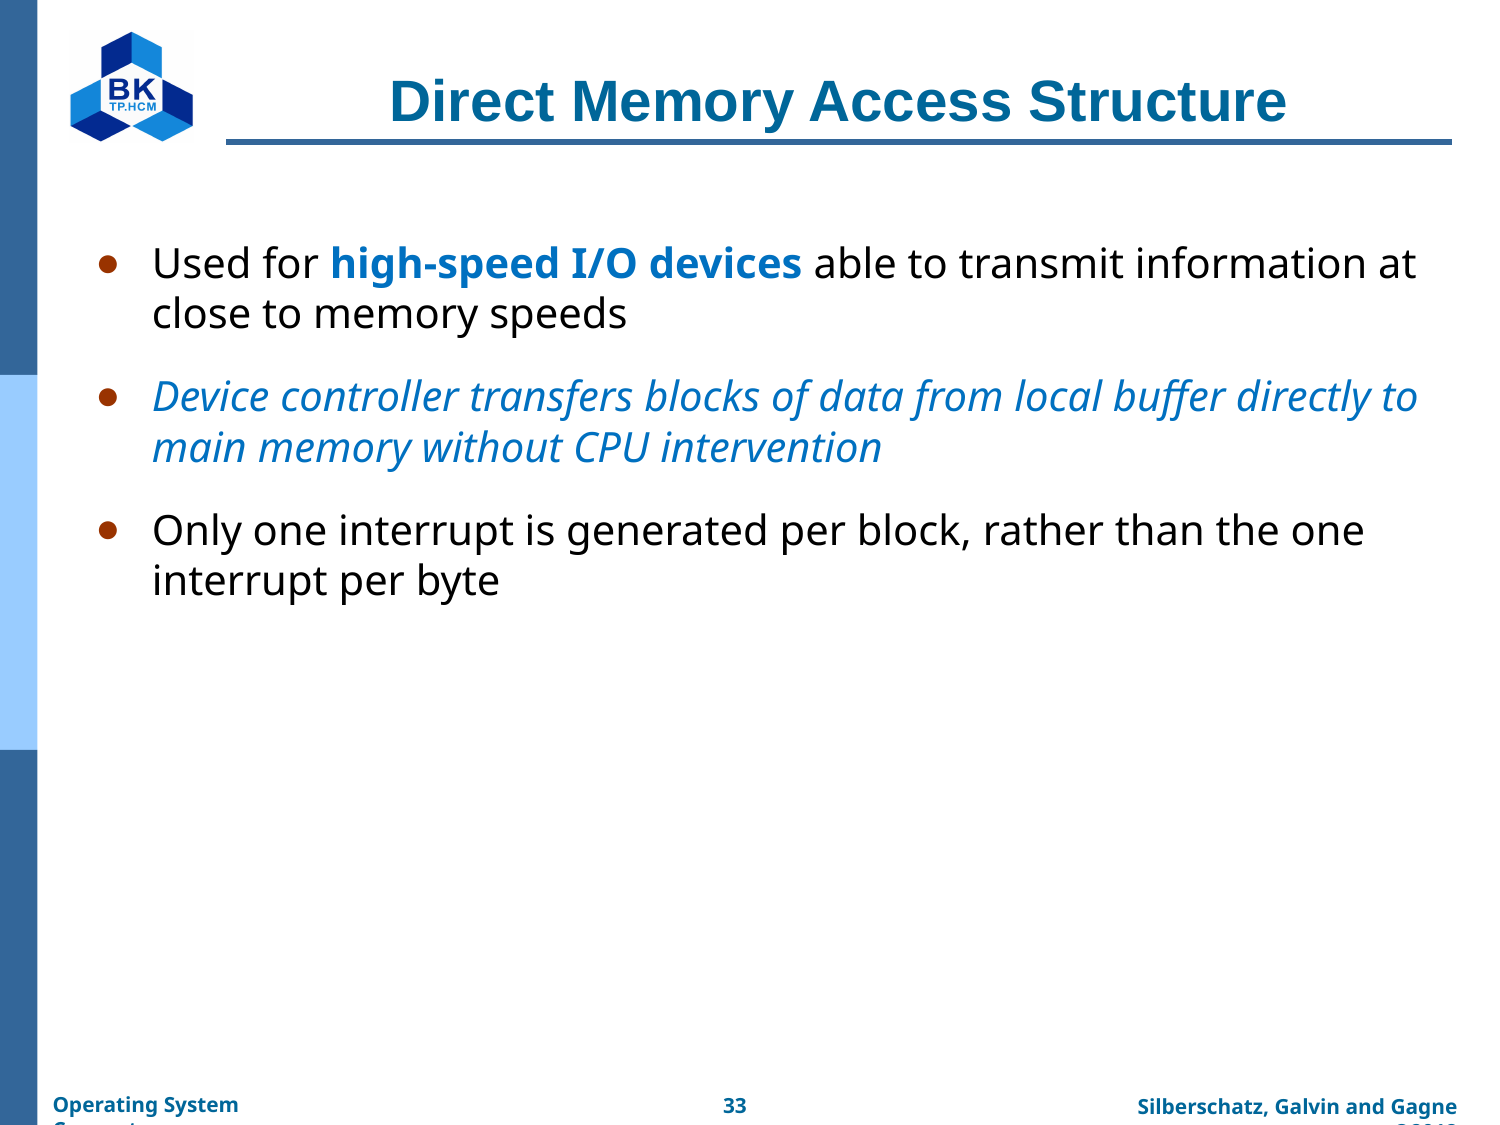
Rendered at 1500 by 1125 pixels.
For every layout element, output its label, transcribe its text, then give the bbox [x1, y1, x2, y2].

title Direct Memory Access Structure [226, 45, 1452, 141]
list Used for high-speed I/O devices able to transmit information at close to memory speeds Device controller transfers blocks of data from local buffer directly to main memory without CPU intervention Only one interrupt is generated per block, rather than the one interrupt per byte [80, 229, 1453, 1053]
picture [69, 30, 194, 143]
